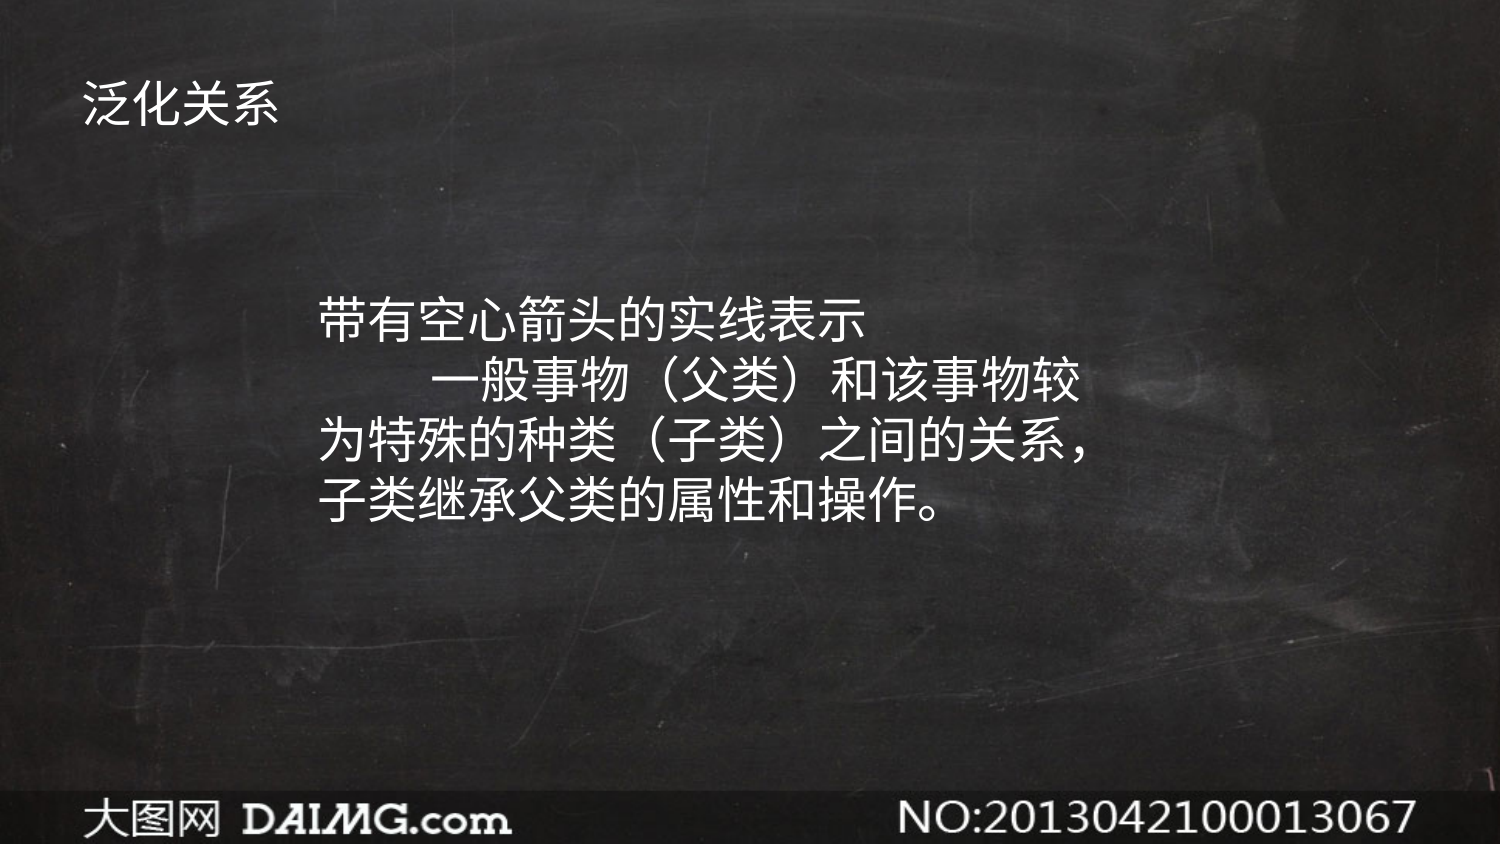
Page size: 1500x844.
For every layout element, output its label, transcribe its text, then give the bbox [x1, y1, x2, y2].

picture [0, 0, 1500, 844]
text_box 带有空心箭头的实线表示 一般事物（父类）和该事物较为特殊的种类（子类）之间的关系，子类继承父类的属性和操作。 [302, 280, 1124, 596]
text_box 泛化关系 [67, 65, 396, 141]
